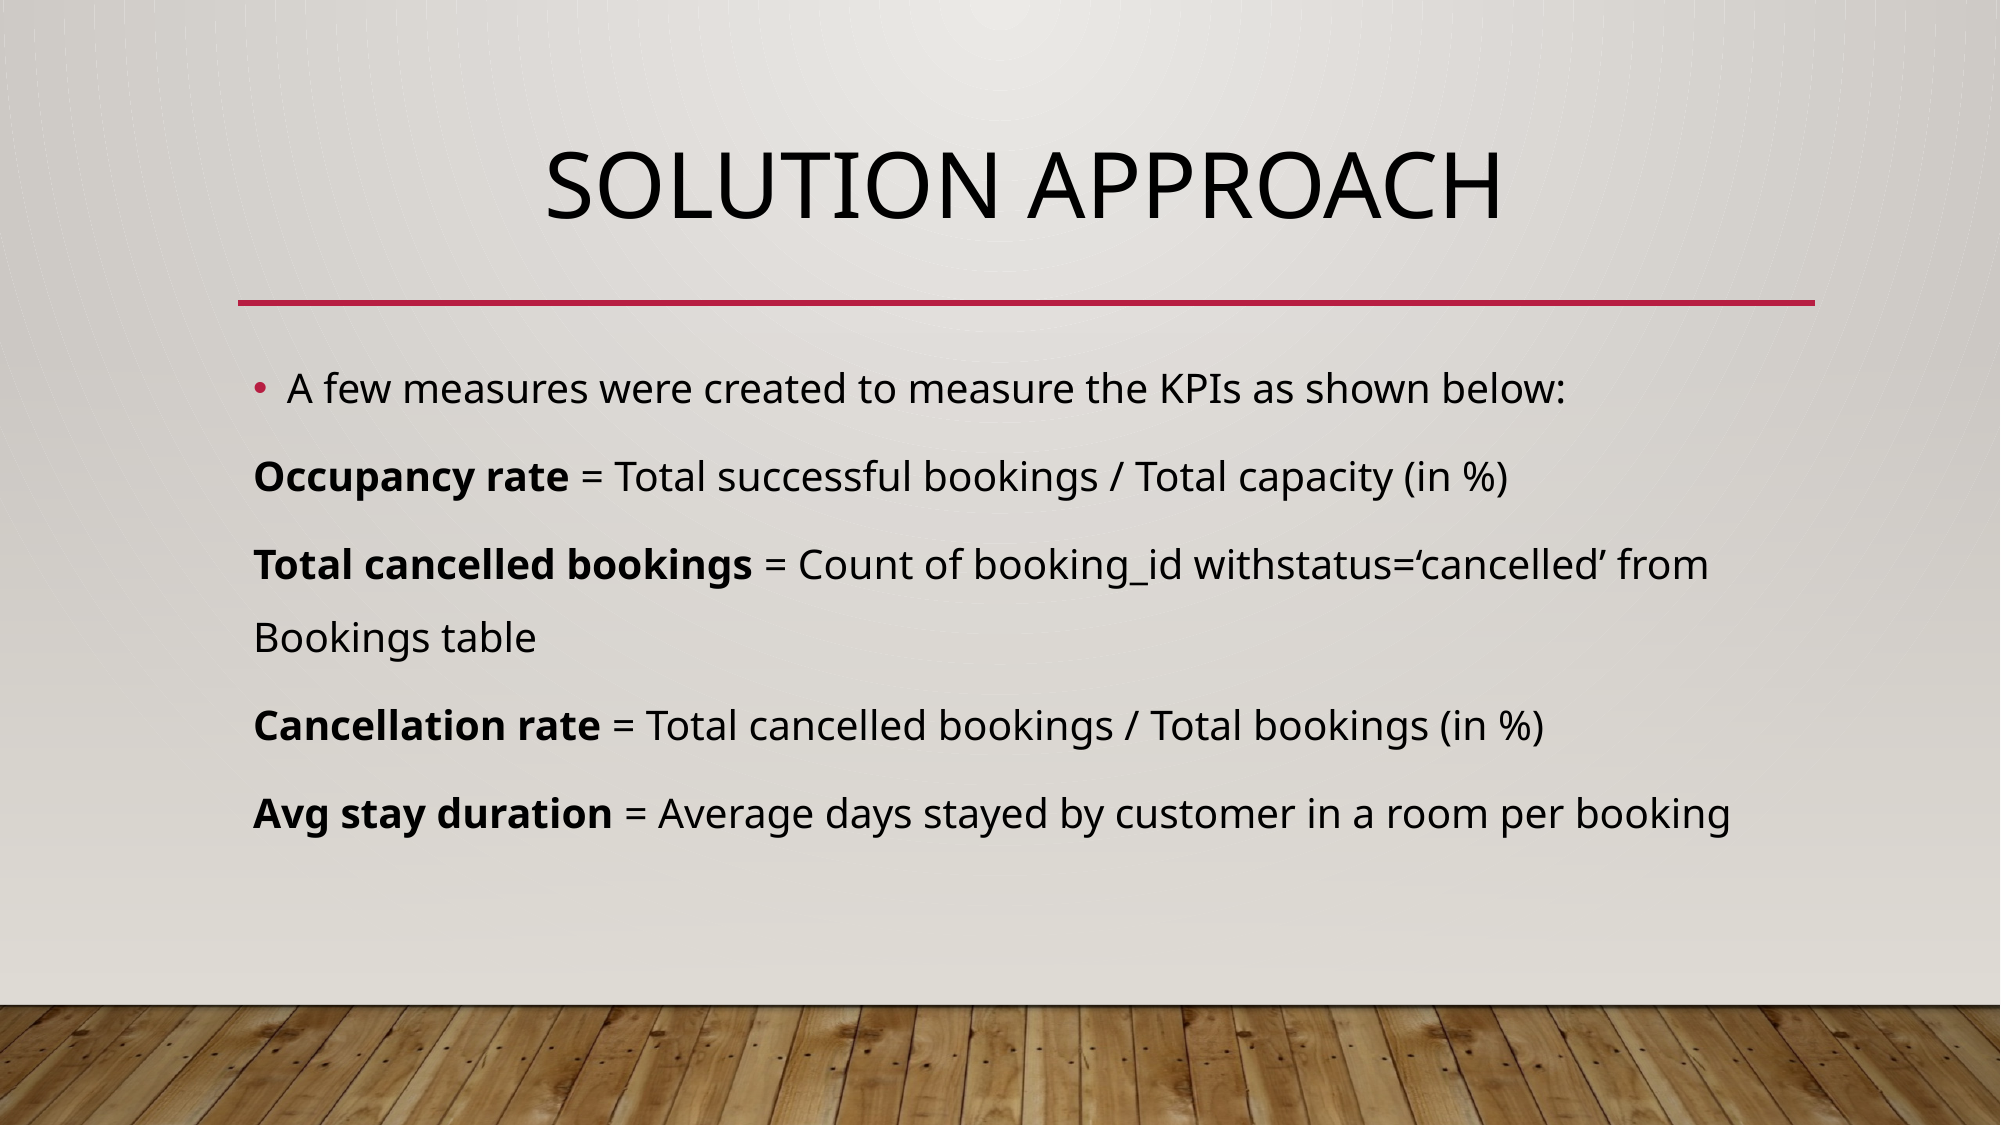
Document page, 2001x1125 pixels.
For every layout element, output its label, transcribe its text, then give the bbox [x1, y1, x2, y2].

list A few measures were created to measure the KPIs as shown below: Occupancy rate = Total successful bookings / Total capacity (in %) Total cancelled bookings = Count of booking_id withstatus=‘cancelled’ from Bookings table Cancellation rate = Total cancelled bookings / Total bookings (in %) Avg stay duration = Average days stayed by customer in a room per booking [238, 330, 1814, 897]
picture [0, 1005, 2000, 1125]
title Solution approach [238, 131, 1814, 305]
